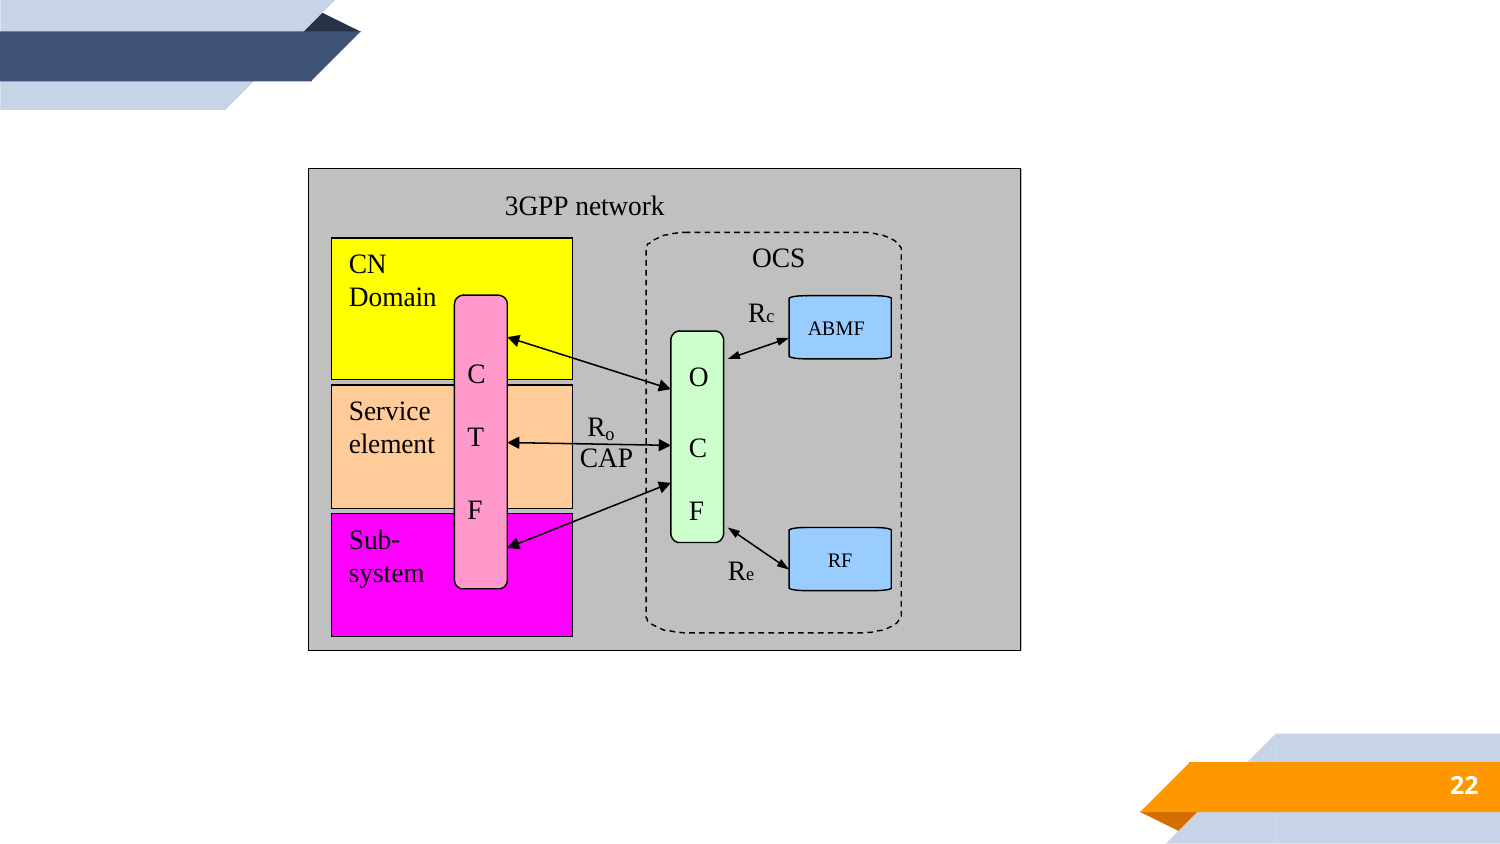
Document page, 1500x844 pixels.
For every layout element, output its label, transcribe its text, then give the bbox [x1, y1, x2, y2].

slide_number 22 [1249, 760, 1494, 813]
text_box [306, 144, 1283, 655]
